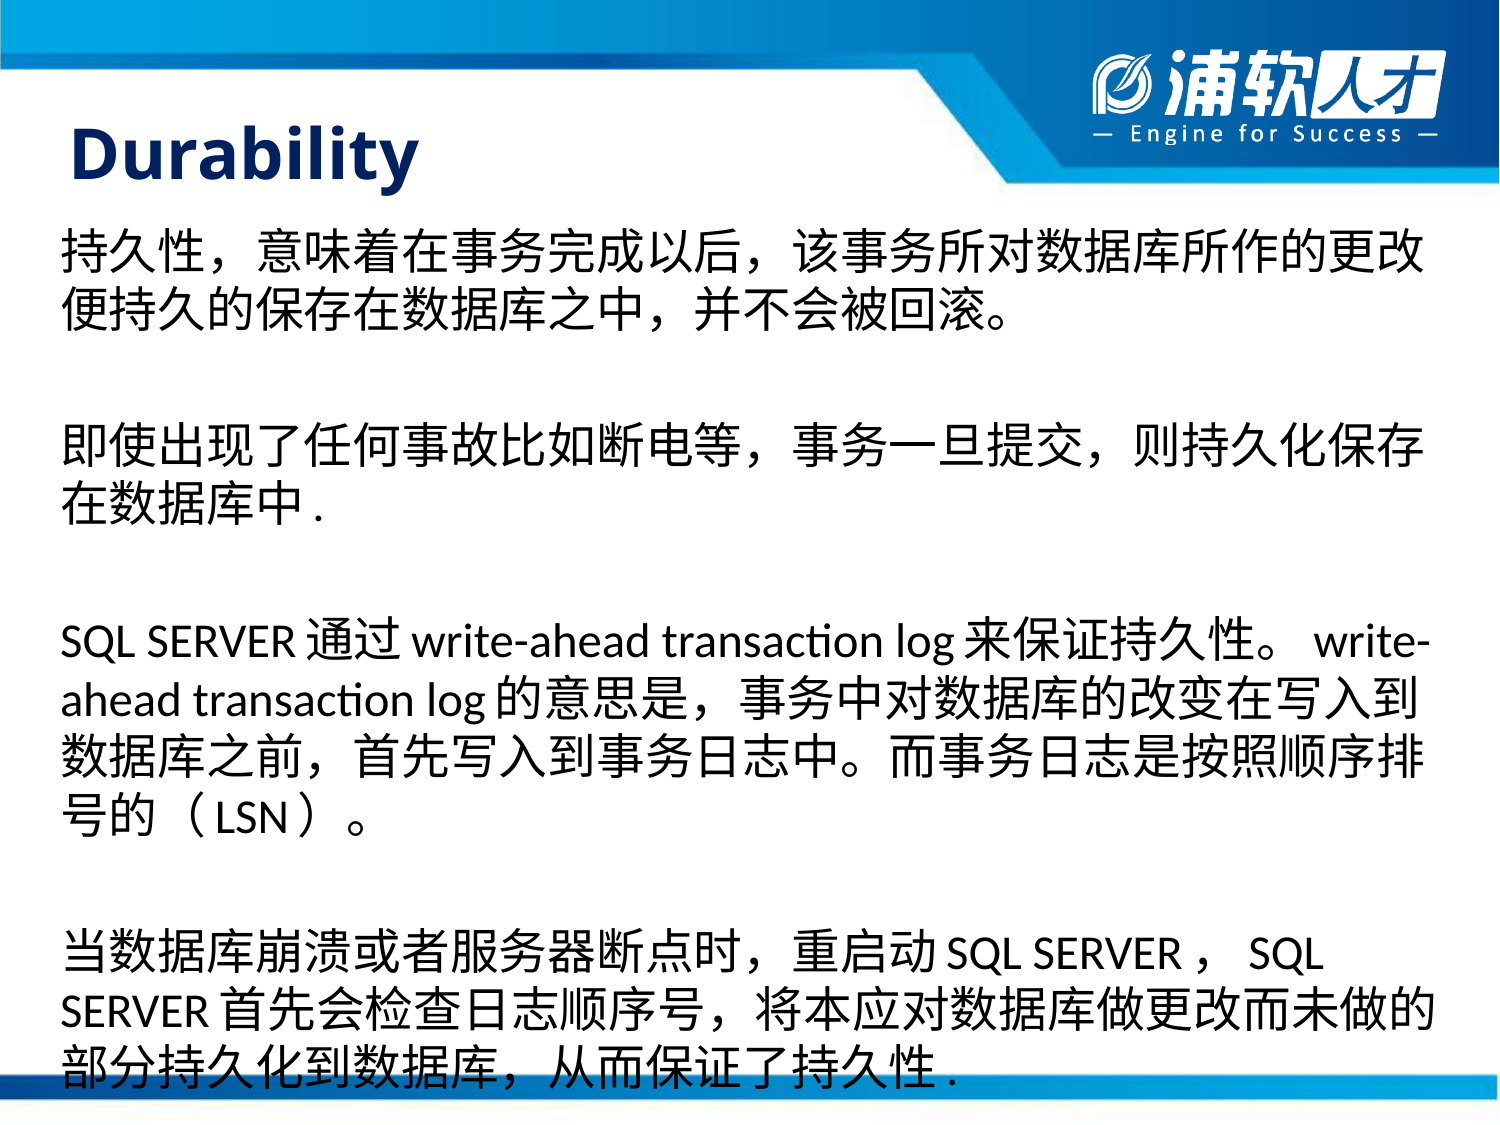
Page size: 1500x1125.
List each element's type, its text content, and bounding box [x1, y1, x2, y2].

picture [0, 0, 1499, 1123]
title Durability [52, 101, 1463, 202]
list 持久性，意味着在事务完成以后，该事务所对数据库所作的更改便持久的保存在数据库之中，并不会被回滚。 即使出现了任何事故比如断电等，事务一旦提交，则持久化保存在数据库中. SQL SERVER通过write-ahead transaction log来保证持久性。write-ahead transaction log的意思是，事务中对数据库的改变在写入到数据库之前，首先写入到事务日志中。而事务日志是按照顺序排号的（LSN）。 当数据库崩溃或者服务器断点时，重启动SQL SERVER，SQL SERVER首先会检查日志顺序号，将本应对数据库做更改而未做的部分持久化到数据库，从而保证了持久性. [44, 212, 1456, 1107]
picture [892, 0, 1499, 166]
